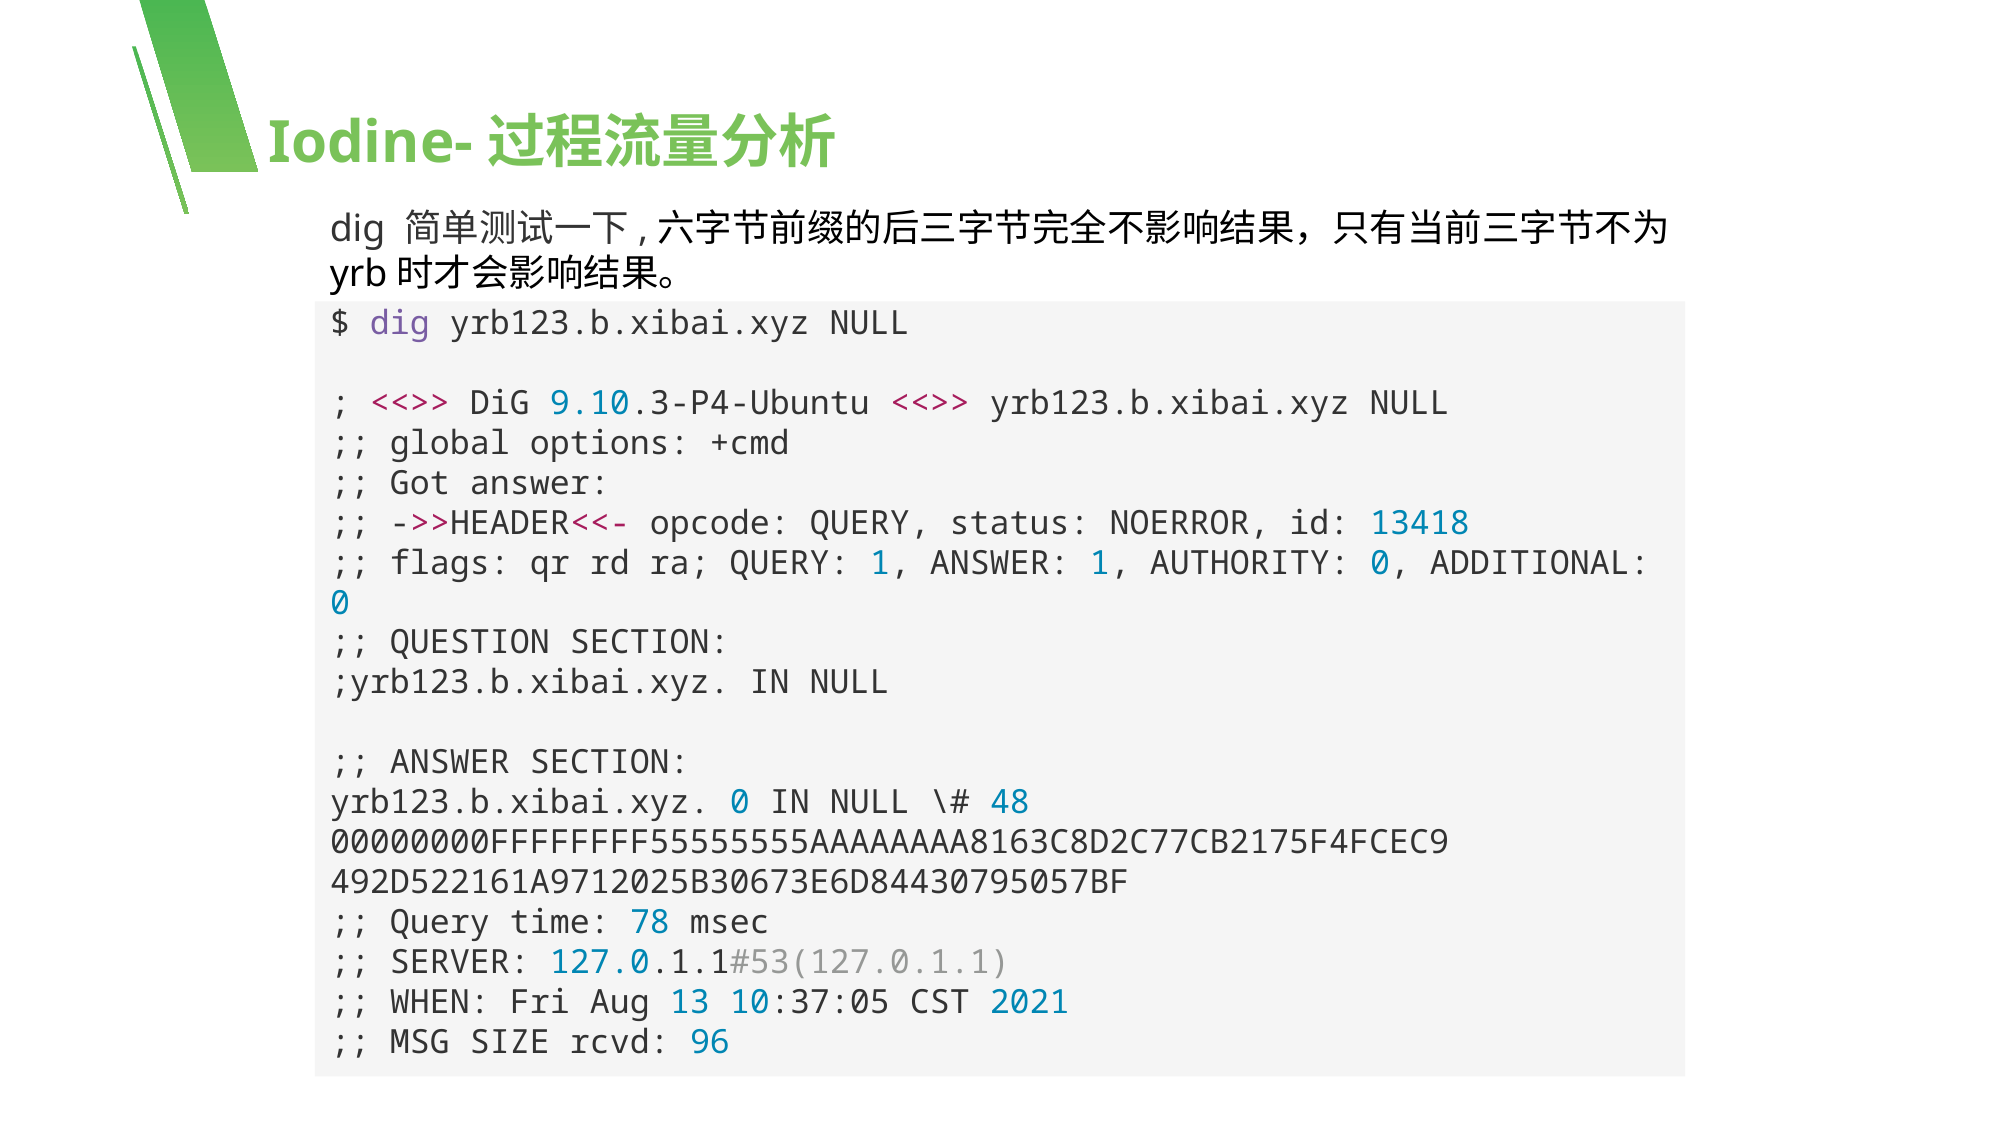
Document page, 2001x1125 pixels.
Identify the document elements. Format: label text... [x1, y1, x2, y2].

text_box Iodine-过程流量分析 [253, 96, 852, 182]
text_box dig 简单测试一下,六字节前缀的后三字节完全不影响结果，只有当前三字节不为yrb时才会影响结果。 [314, 196, 1686, 301]
text_box $ dig yrb123.b.xibai.xyz NULL ; <<>> DiG 9.10.3-P4-Ubuntu <<>> yrb123.b.xibai.xyz NULL ;; global options: +cmd ;; Got answer: ;; ->>HEADER<<- opcode: QUERY, status: NOERROR, id: 13418 ;; flags: qr rd ra; QUERY: 1, ANSWER: 1, AUTHORITY: 0, ADDITIONAL: 0 ;; QUESTION SECTION: ;yrb123.b.xibai.xyz. IN NULL ;; ANSWER SECTION: yrb123.b.xibai.xyz. 0 IN NULL \# 48 00000000FFFFFFFF55555555AAAAAAAA8163C8D2C77CB2175F4FCEC9 492D522161A9712025B30673E6D84430795057BF ;; Query time: 78 msec ;; SERVER: 127.0.1.1#53(127.0.1.1) ;; WHEN: Fri Aug 13 10:37:05 CST 2021 ;; MSG SIZE rcvd: 96 [314, 301, 1686, 1077]
